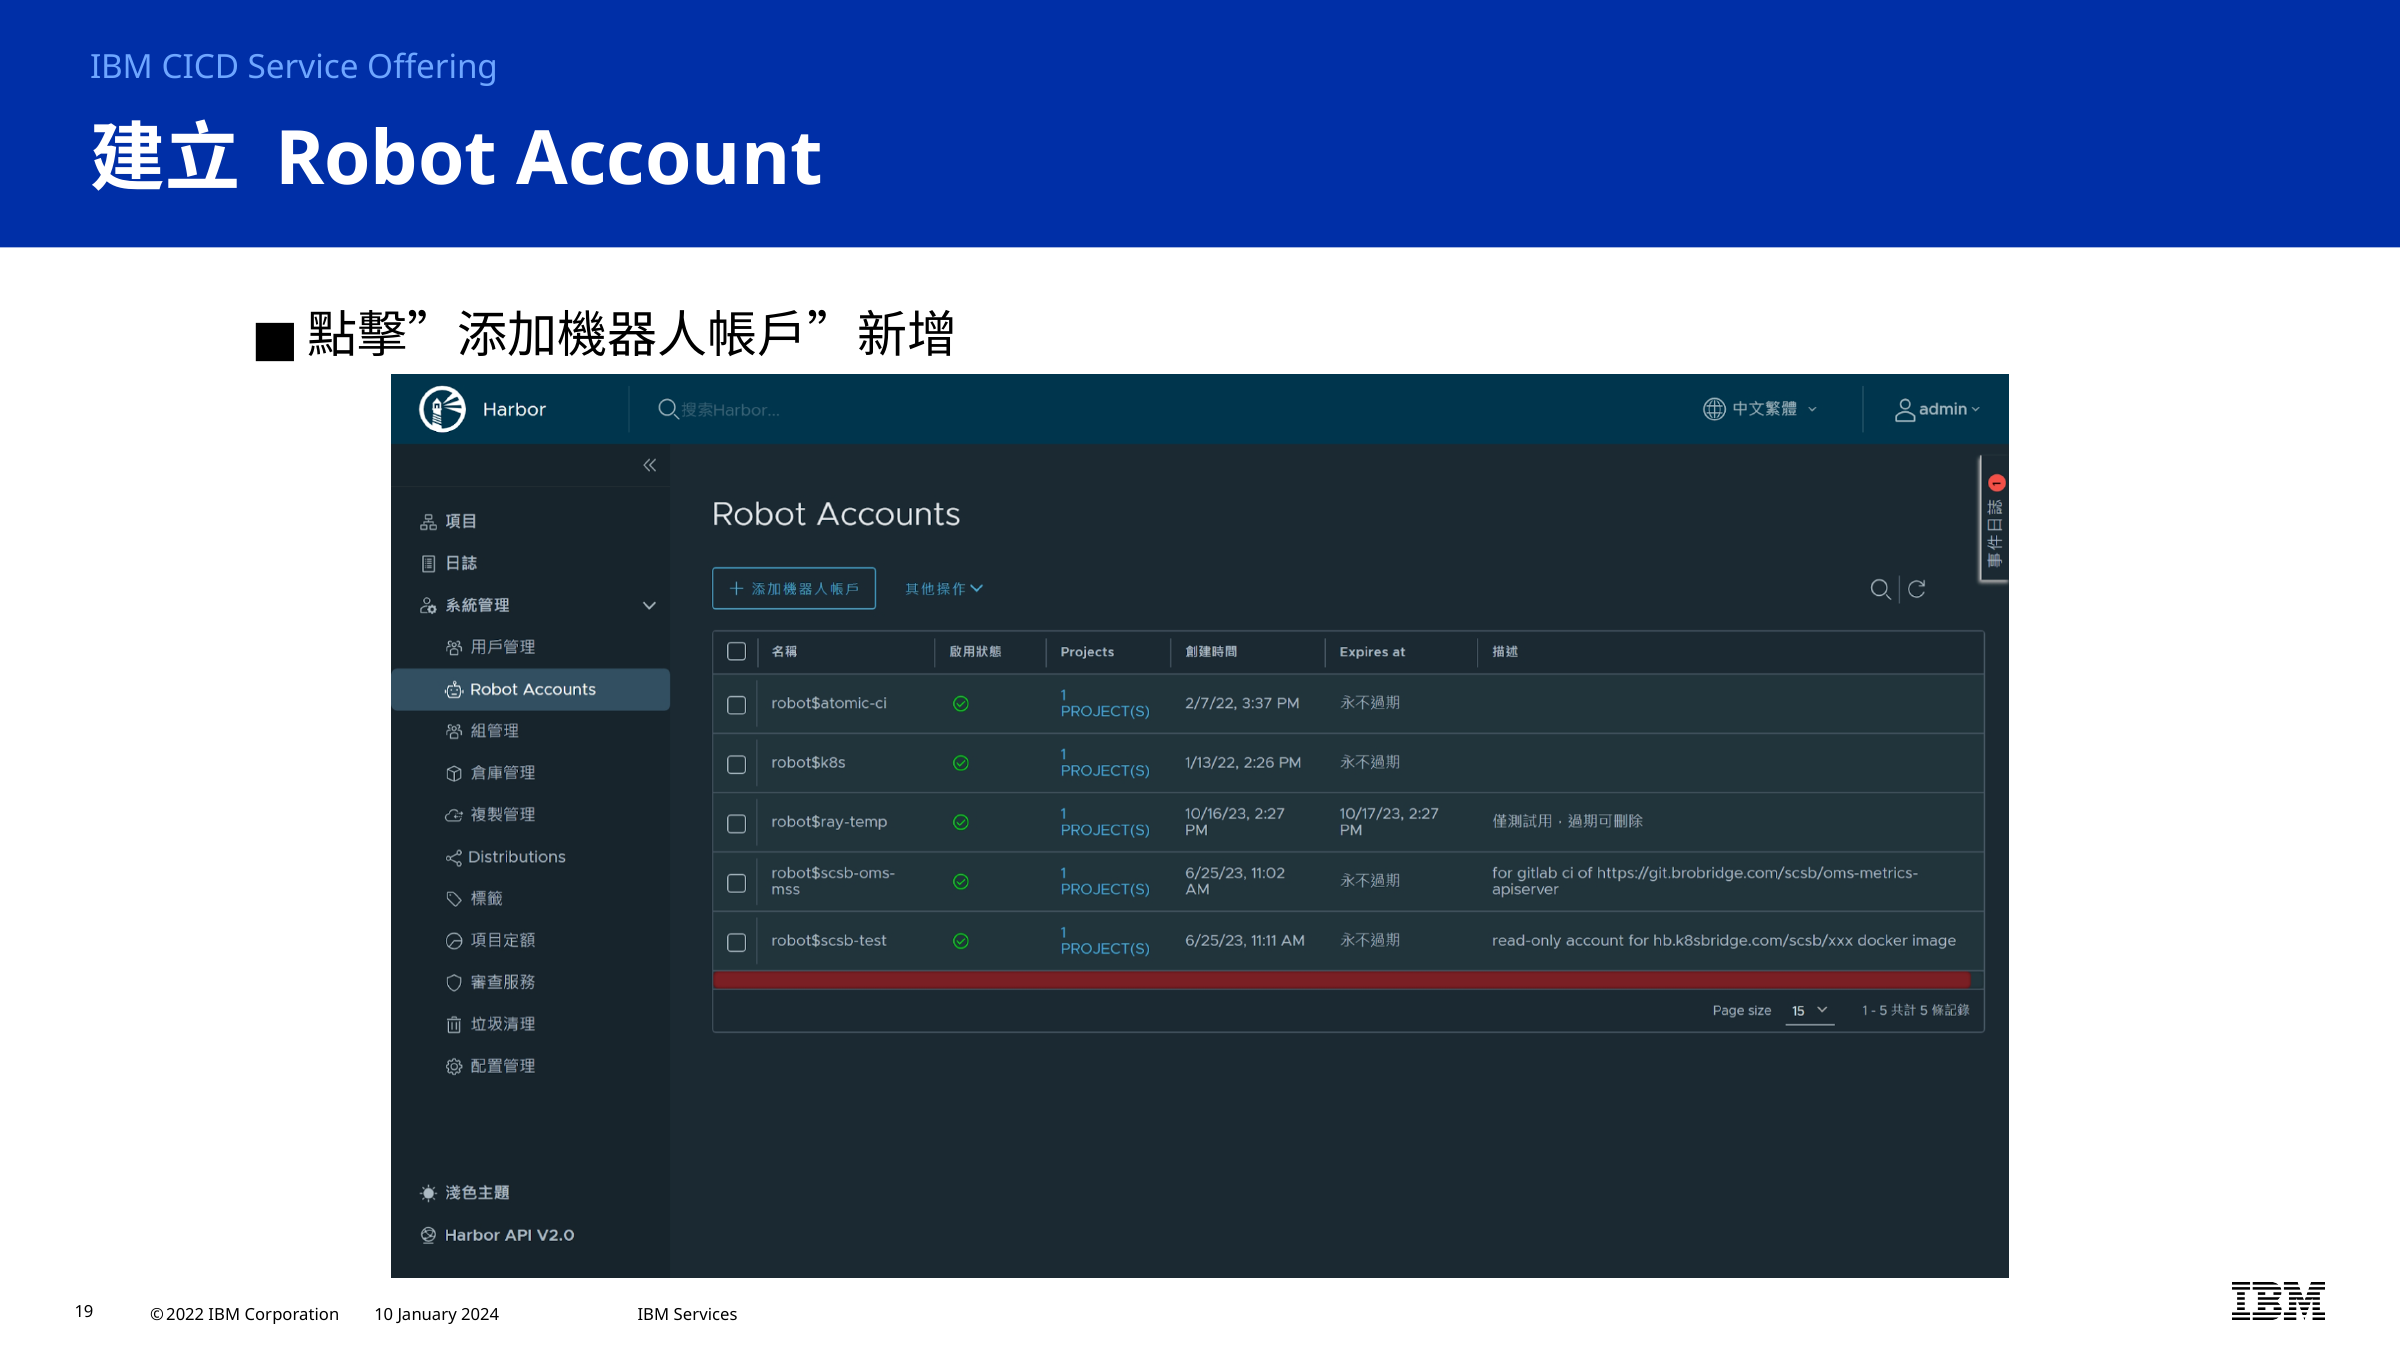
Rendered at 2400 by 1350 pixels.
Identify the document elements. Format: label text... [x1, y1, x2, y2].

list IBM CICD Service Offering [75, 43, 1155, 89]
picture [498, 406, 506, 416]
picture [509, 403, 530, 415]
title 建立 Robot Account [75, 112, 2100, 300]
picture [1734, 402, 1746, 415]
picture [1782, 402, 1796, 415]
picture [1949, 403, 1956, 414]
picture [1959, 406, 1964, 414]
picture [419, 386, 465, 432]
picture [1931, 403, 1947, 414]
picture [684, 403, 695, 415]
picture [1920, 406, 1931, 414]
picture [541, 406, 546, 416]
picture [1766, 402, 1779, 415]
picture [1704, 398, 1717, 407]
picture [2232, 1282, 2325, 1320]
picture [700, 404, 712, 412]
picture [484, 403, 495, 416]
text_box 點擊”添加機器人帳戶”新增 [161, 300, 2239, 1238]
picture [1896, 414, 1915, 422]
picture [391, 445, 2009, 1278]
